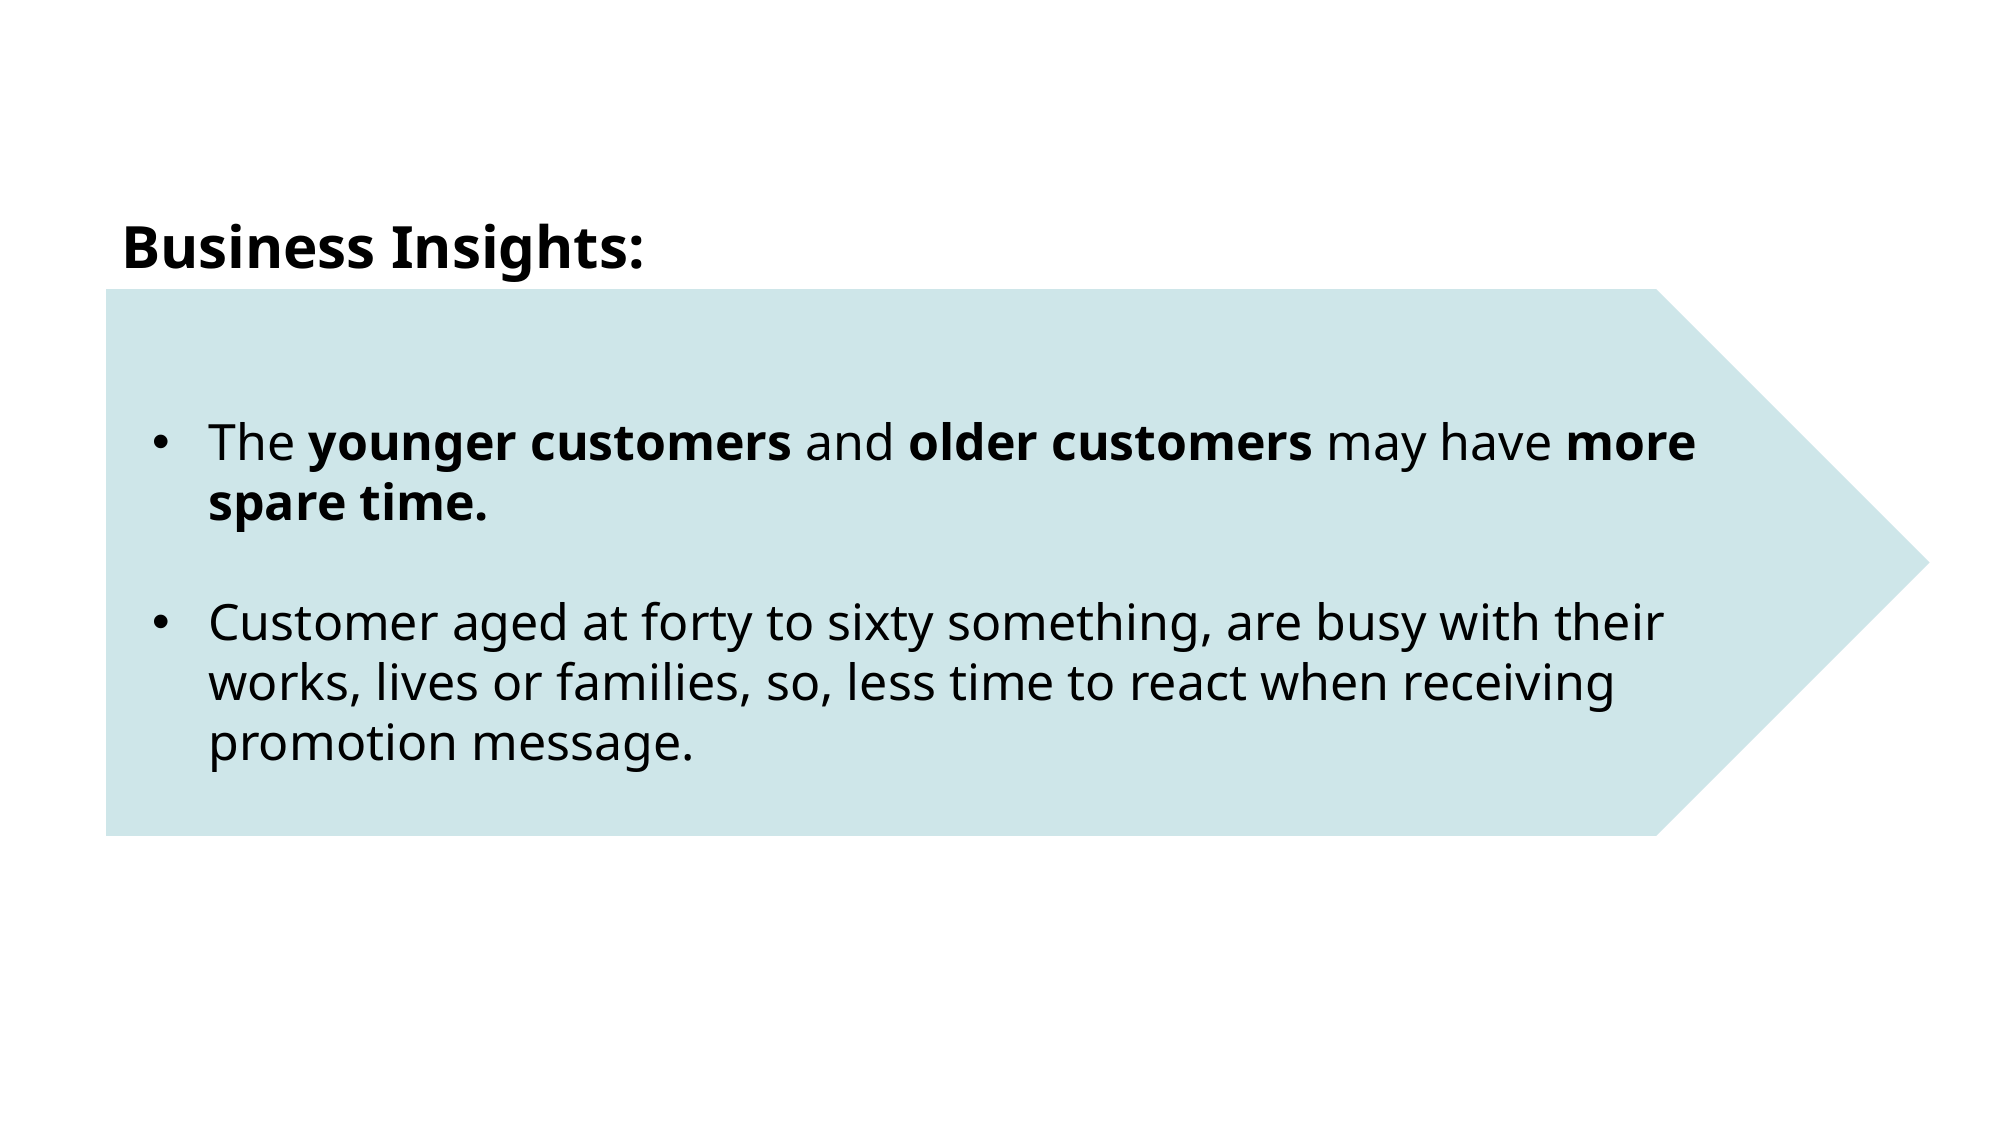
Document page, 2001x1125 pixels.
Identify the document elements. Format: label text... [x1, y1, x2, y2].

text_box [1802, 433, 1932, 692]
text_box The younger customers and older customers may have more spare time. Customer aged at forty to sixty something, are busy with their works, lives or families, so, less time to react when receiving promotion message. [137, 403, 1802, 779]
text_box [105, 287, 1772, 837]
text_box Business Insights: [106, 203, 1107, 288]
